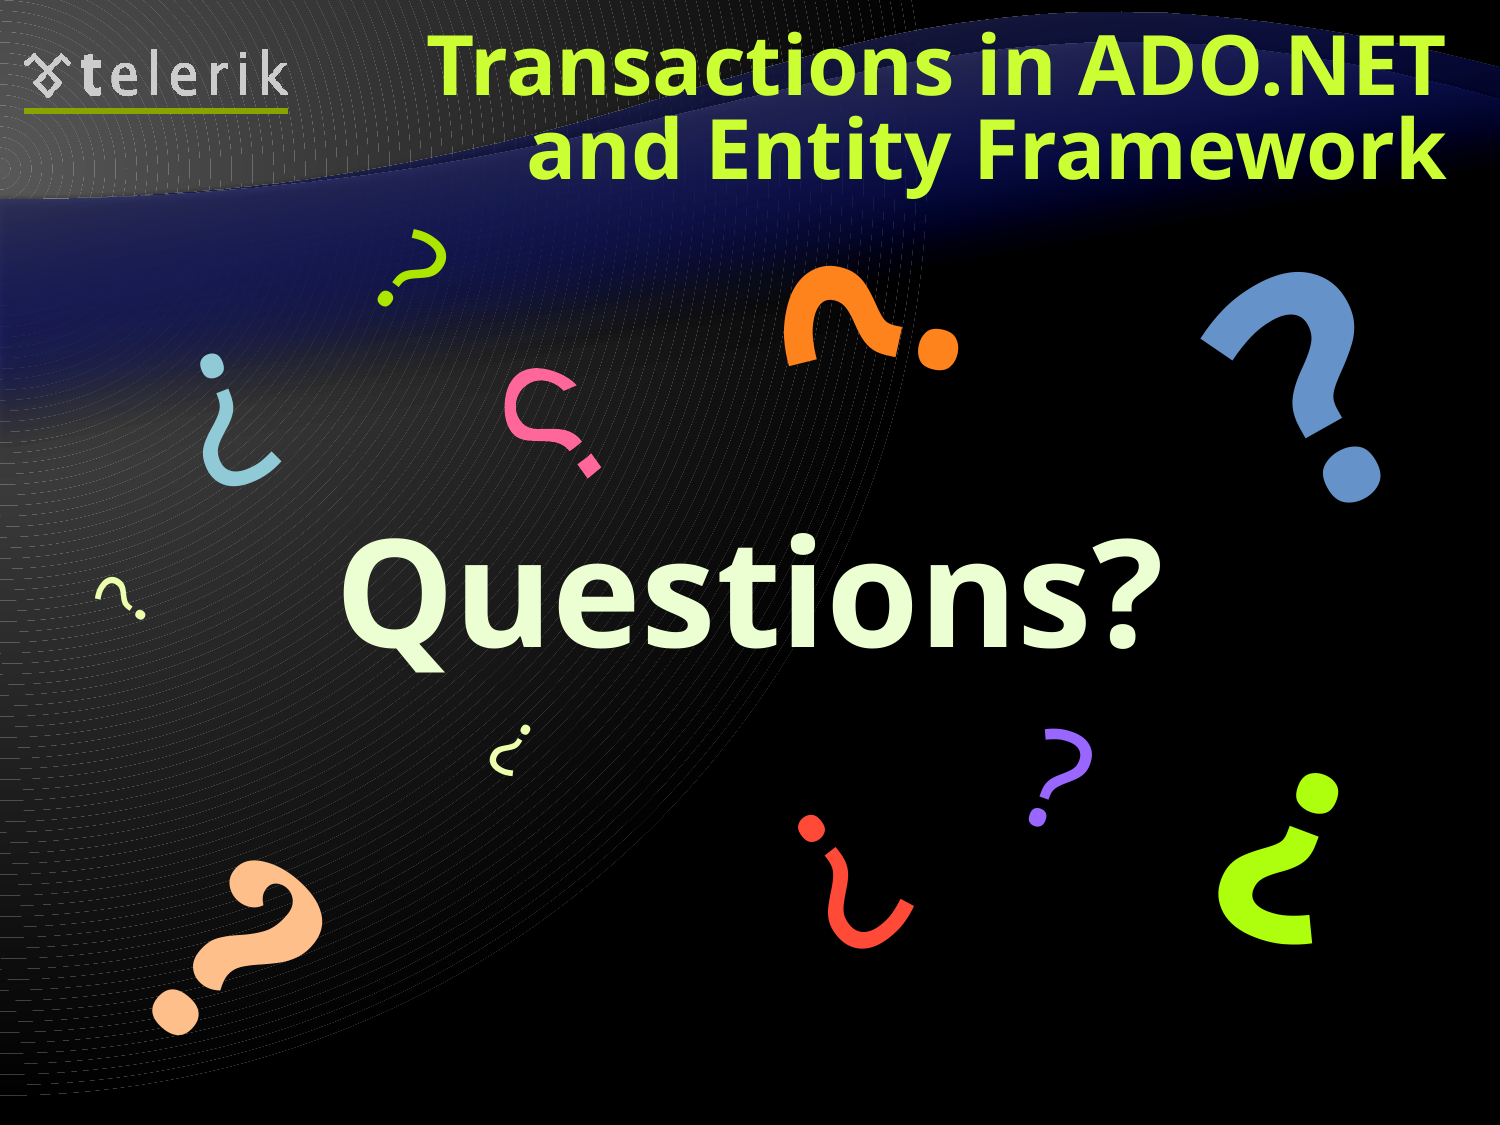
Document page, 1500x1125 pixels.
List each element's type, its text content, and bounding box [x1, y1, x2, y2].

text_box ? [335, 183, 506, 365]
picture [24, 49, 288, 114]
text_box ? [1150, 694, 1403, 1032]
text_box ? [700, 224, 1026, 428]
text_box ? [92, 299, 322, 561]
text_box ? [66, 752, 412, 1121]
text_box ? [987, 675, 1125, 872]
text_box ? [733, 752, 973, 1019]
text_box ? [427, 673, 564, 813]
list Questions? [286, 487, 1213, 688]
title Transactions in ADO.NET and Entity Framework [300, 37, 1463, 188]
text_box ? [1129, 169, 1464, 599]
text_box ? [59, 473, 230, 654]
